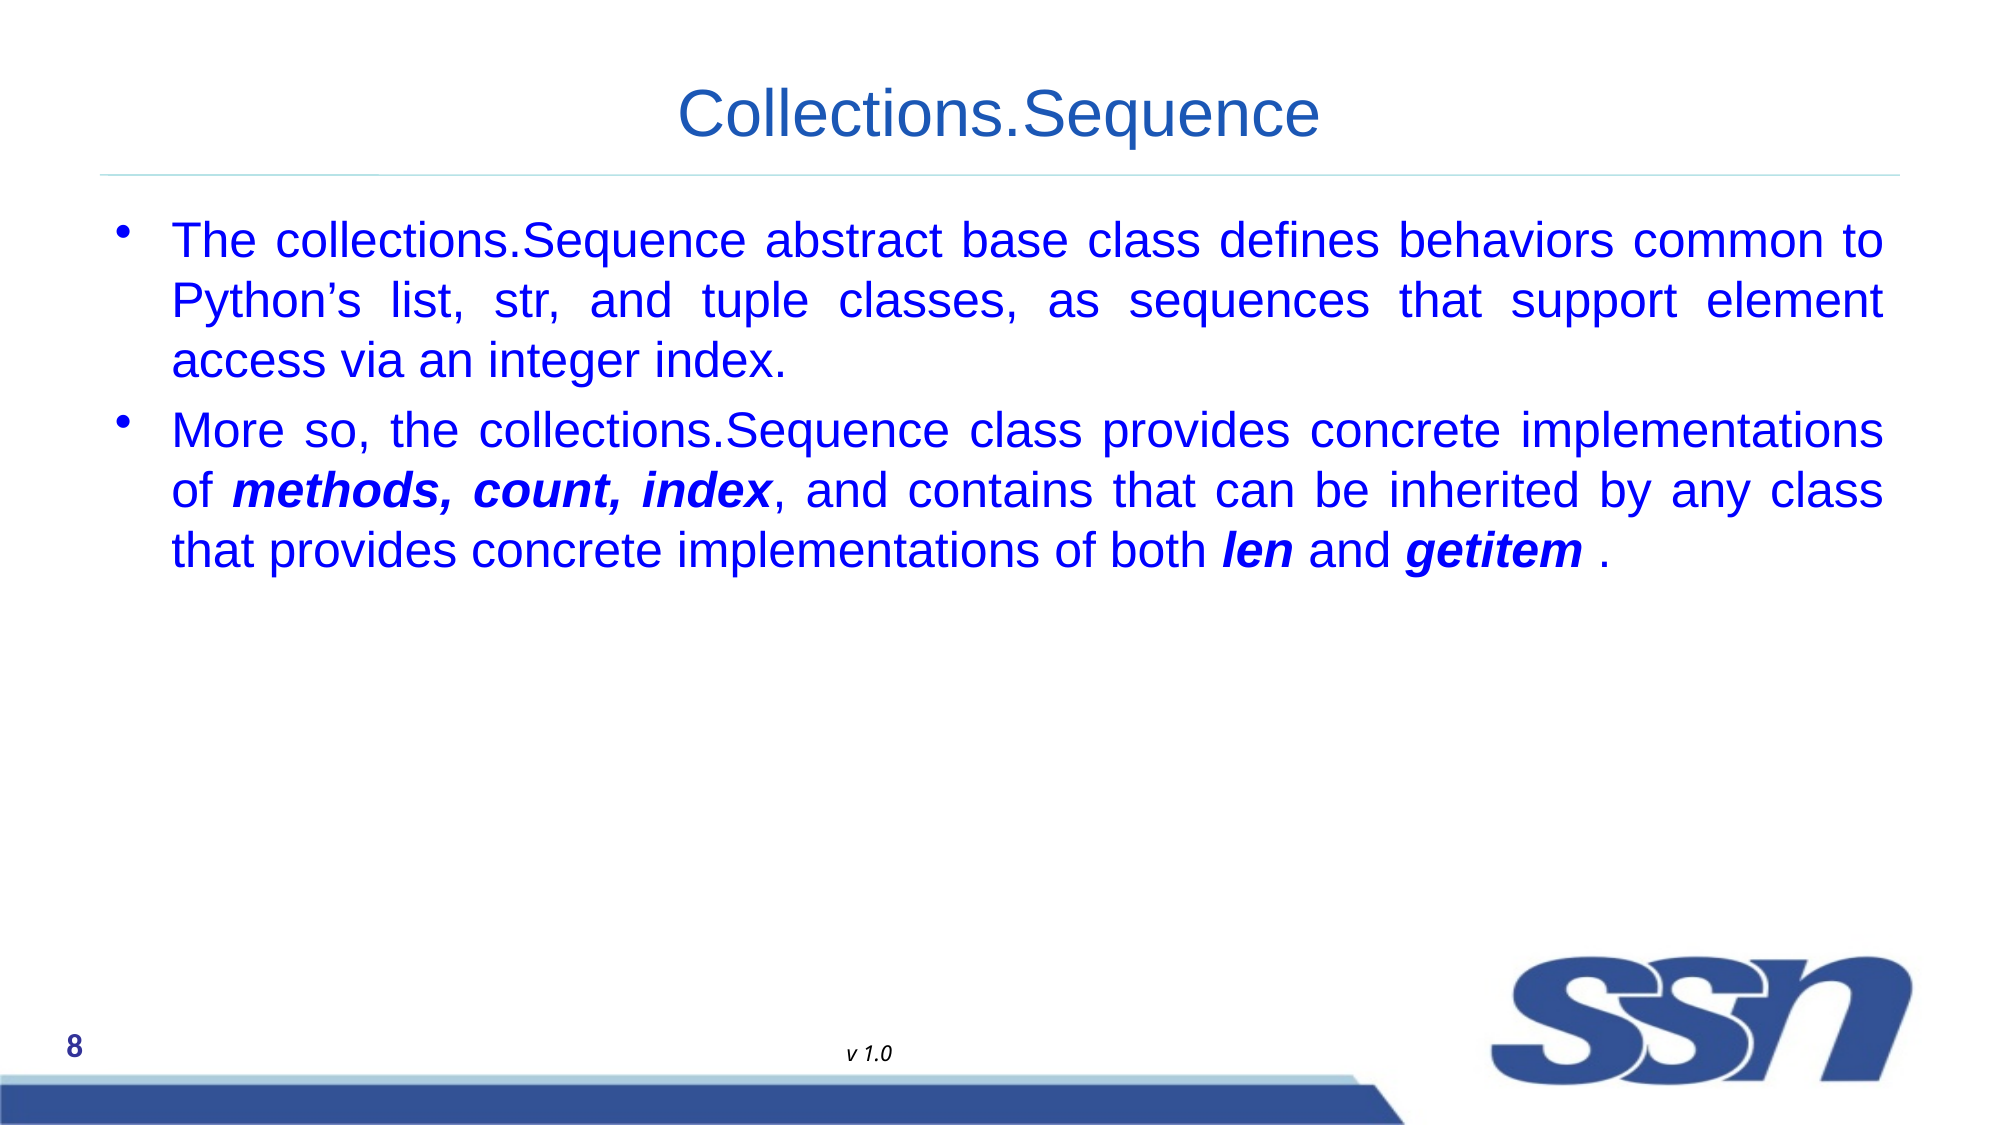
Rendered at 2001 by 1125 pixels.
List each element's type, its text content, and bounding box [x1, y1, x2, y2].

picture [0, 913, 2000, 1125]
title Collections.Sequence [99, 44, 1901, 176]
list The collections.Sequence abstract base class defines behaviors common to Python’s list, str, and tuple classes, as sequences that support element access via an integer index. More so, the collections.Sequence class provides concrete implementations of methods, count, index, and contains that can be inherited by any class that provides concrete implementations of both len and getitem . [99, 199, 1901, 1006]
